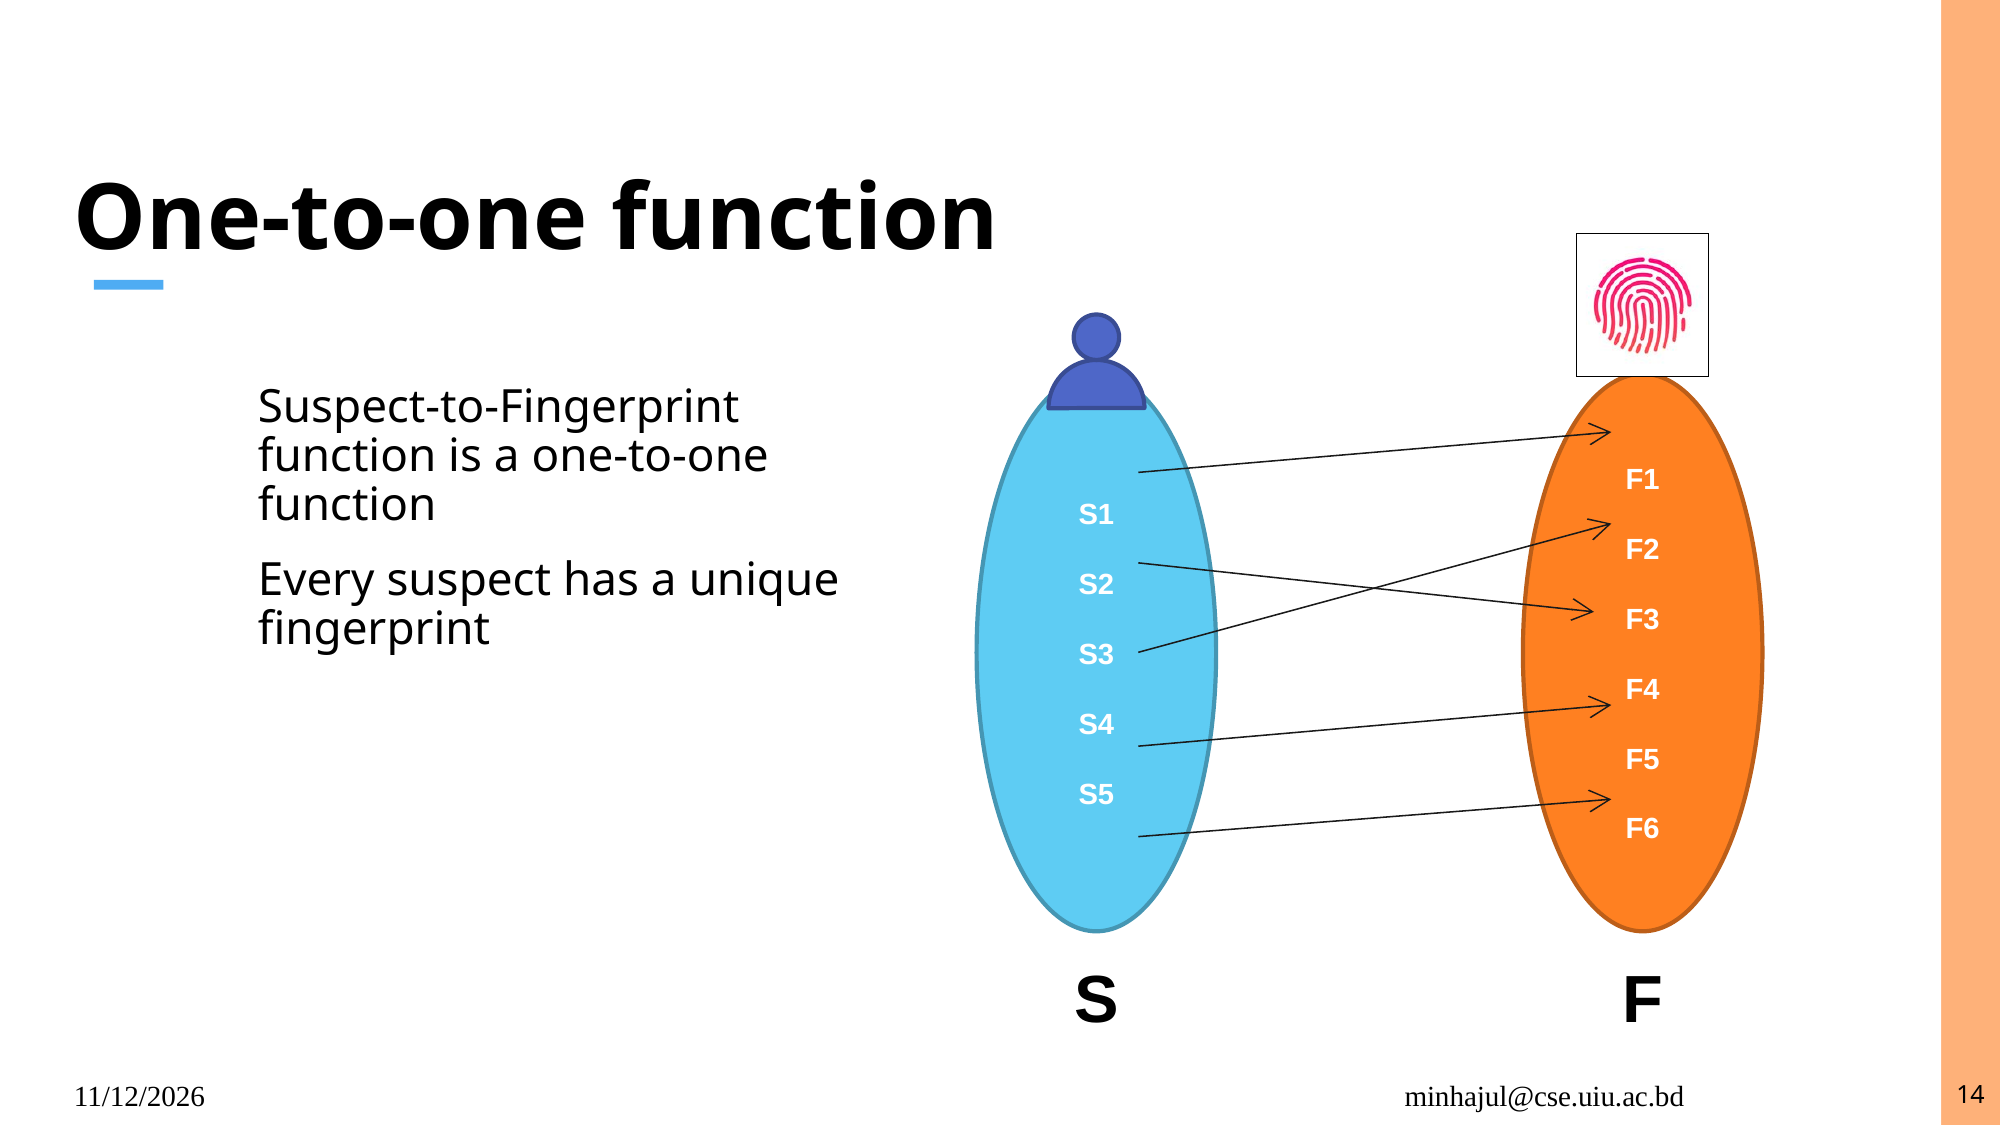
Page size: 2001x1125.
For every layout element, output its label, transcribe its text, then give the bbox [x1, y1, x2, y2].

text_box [1138, 523, 1612, 653]
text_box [1048, 314, 1145, 457]
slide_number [59, 1065, 509, 1125]
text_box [1138, 704, 1612, 747]
list Suspect-to-Fingerprint function is a one-to-one function Every suspect has a unique fingerprint [168, 375, 923, 1035]
picture [1576, 233, 1709, 377]
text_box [1138, 798, 1612, 837]
text_box S1 S2 S3 S4 S5 [974, 399, 1219, 934]
footer minhajul@cse.uiu.ac.bd [1206, 1065, 1882, 1125]
text_box F [1607, 948, 1678, 1044]
text_box F1 F2 F3 F4 F5 F6 [1520, 385, 1765, 934]
title One-to-one function [59, 59, 1882, 277]
slide_number 14 [1940, 1065, 2000, 1125]
text_box S [1059, 948, 1134, 1044]
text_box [1138, 431, 1612, 473]
